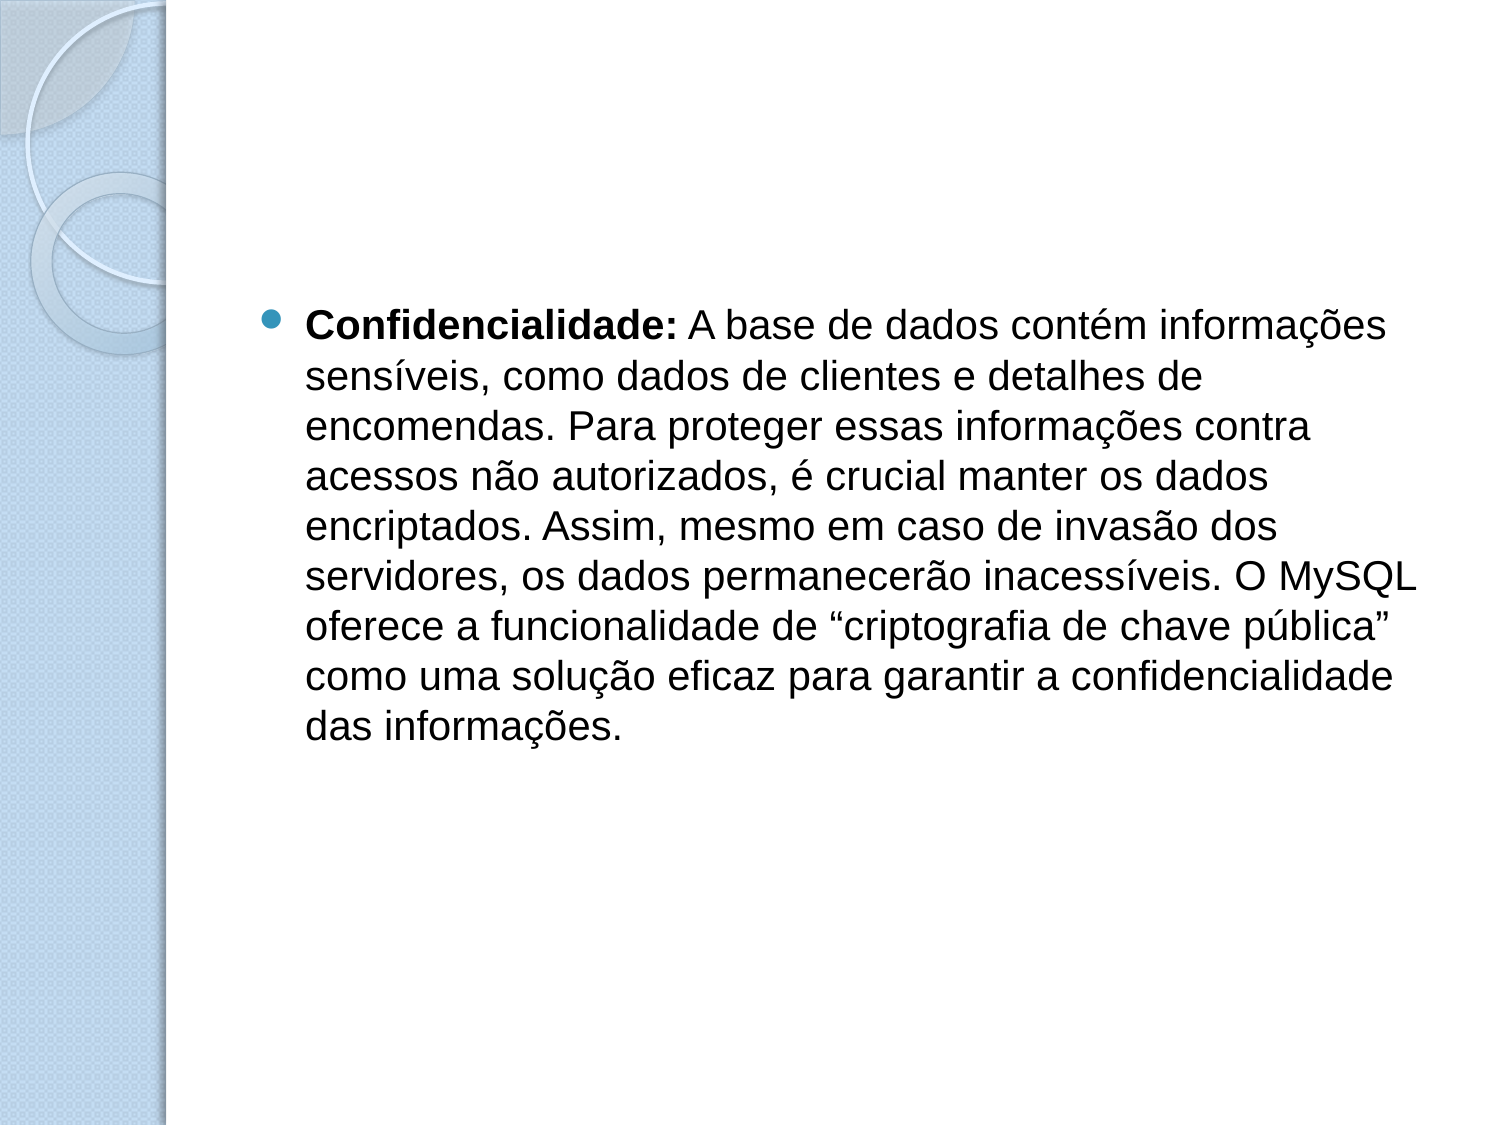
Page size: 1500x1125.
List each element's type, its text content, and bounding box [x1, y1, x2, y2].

list Confidencialidade: A base de dados contém informações sensíveis, como dados de clientes e detalhes de encomendas. Para proteger essas informações contra acessos não autorizados, é crucial manter os dados encriptados. Assim, mesmo em caso de invasão dos servidores, os dados permanecerão inacessíveis. O MySQL oferece a funcionalidade de “criptografia de chave pública” como uma solução eficaz para garantir a confidencialidade das informações. [230, 290, 1446, 1034]
